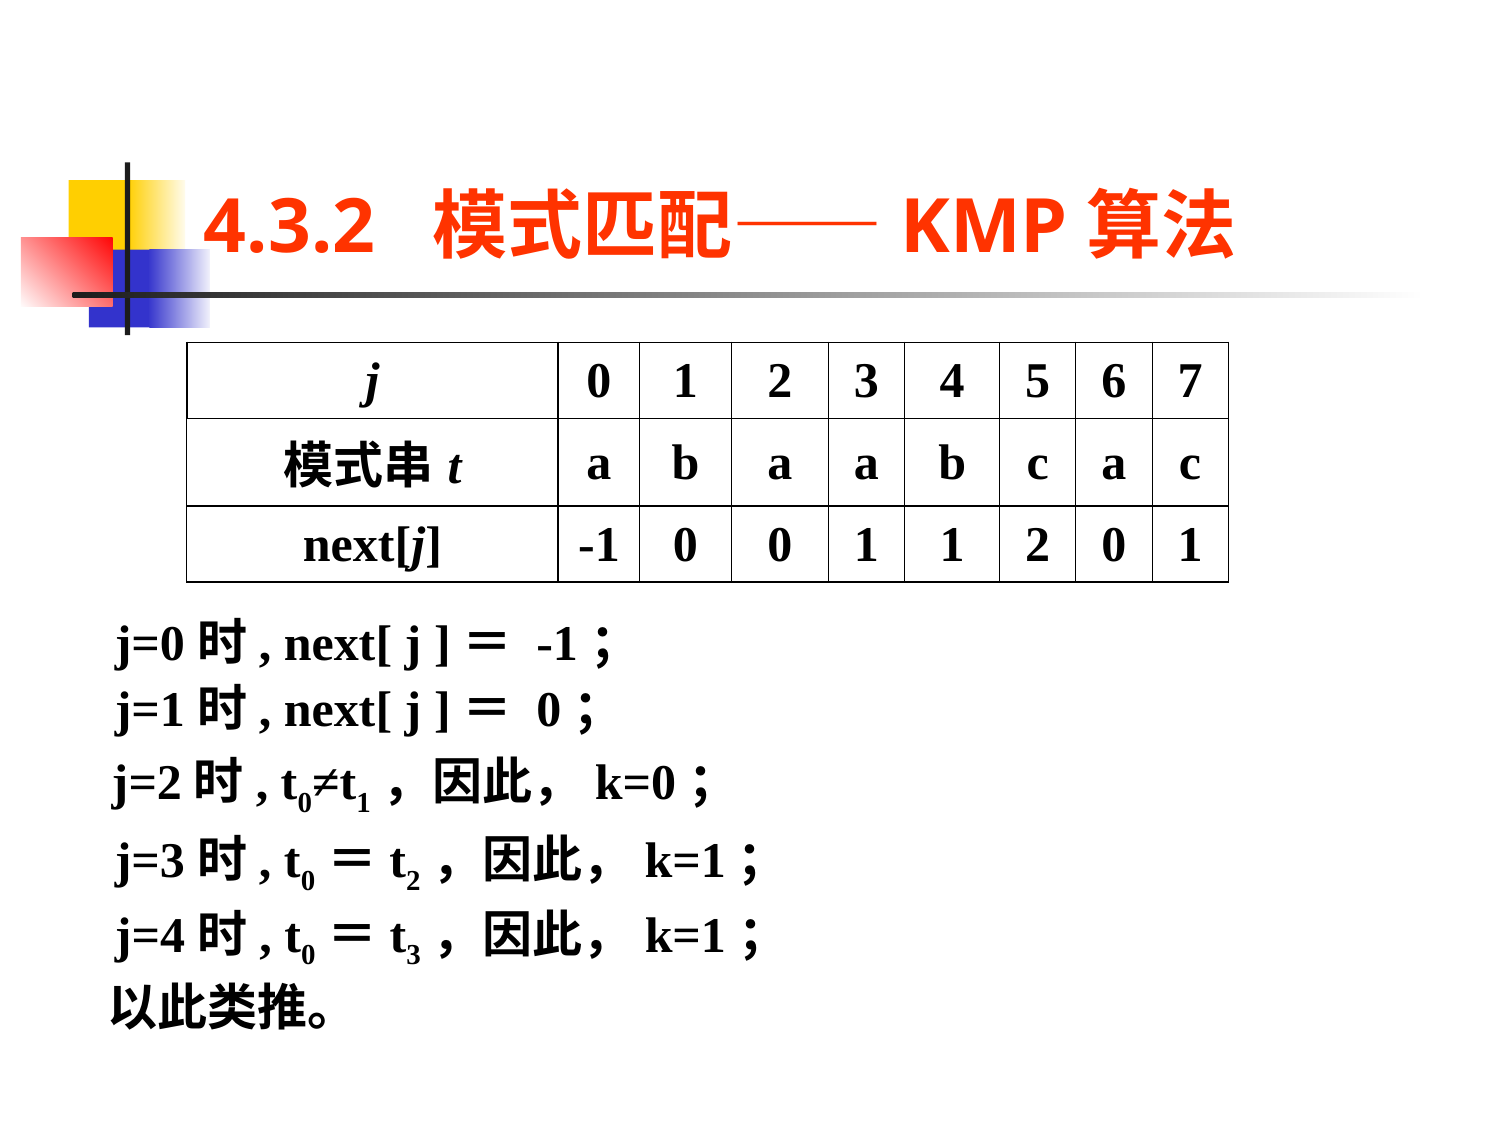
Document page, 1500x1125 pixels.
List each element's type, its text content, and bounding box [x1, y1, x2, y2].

title 4.3.2 模式匹配——KMP算法 [188, 35, 1468, 275]
table_cell -1 [559, 507, 639, 581]
table_cell a [829, 419, 904, 505]
text_box j=0时, next[ j ]＝ -1； j=1时, next[ j ]＝ 0； [99, 596, 1475, 744]
text_box j=4时, t0＝t3，因此，k=1； [100, 894, 1426, 978]
table_cell 1 [829, 507, 904, 581]
table_header 0 [559, 343, 639, 418]
table_cell 1 [1153, 507, 1228, 581]
table_header 6 [1076, 343, 1152, 418]
table_cell a [1076, 419, 1152, 505]
table_header 7 [1153, 343, 1228, 418]
table_header 3 [829, 343, 904, 418]
table_header 1 [640, 343, 731, 418]
table_cell 0 [640, 507, 731, 581]
table_header 5 [1000, 343, 1075, 418]
table_cell 2 [1000, 507, 1075, 581]
table_cell 0 [1076, 507, 1152, 581]
table_cell next[j] [187, 507, 557, 581]
table_cell 1 [905, 507, 999, 581]
table_cell b [905, 419, 999, 505]
table_cell c [1000, 419, 1075, 505]
table_cell a [559, 419, 639, 505]
text_box j=2时, t0≠t1，因此，k=0； [96, 742, 1068, 826]
text_box 以此类推。 [92, 967, 998, 1043]
table_header j [188, 343, 557, 418]
table_header 4 [905, 343, 999, 418]
table_cell 模式串t [187, 419, 557, 505]
table_cell 0 [732, 507, 828, 581]
table_cell c [1153, 419, 1228, 505]
table_header 2 [732, 343, 828, 418]
table_cell a [732, 419, 828, 505]
text_box j=3时, t0＝t2，因此，k=1； [99, 820, 1500, 904]
table_cell b [640, 419, 731, 505]
